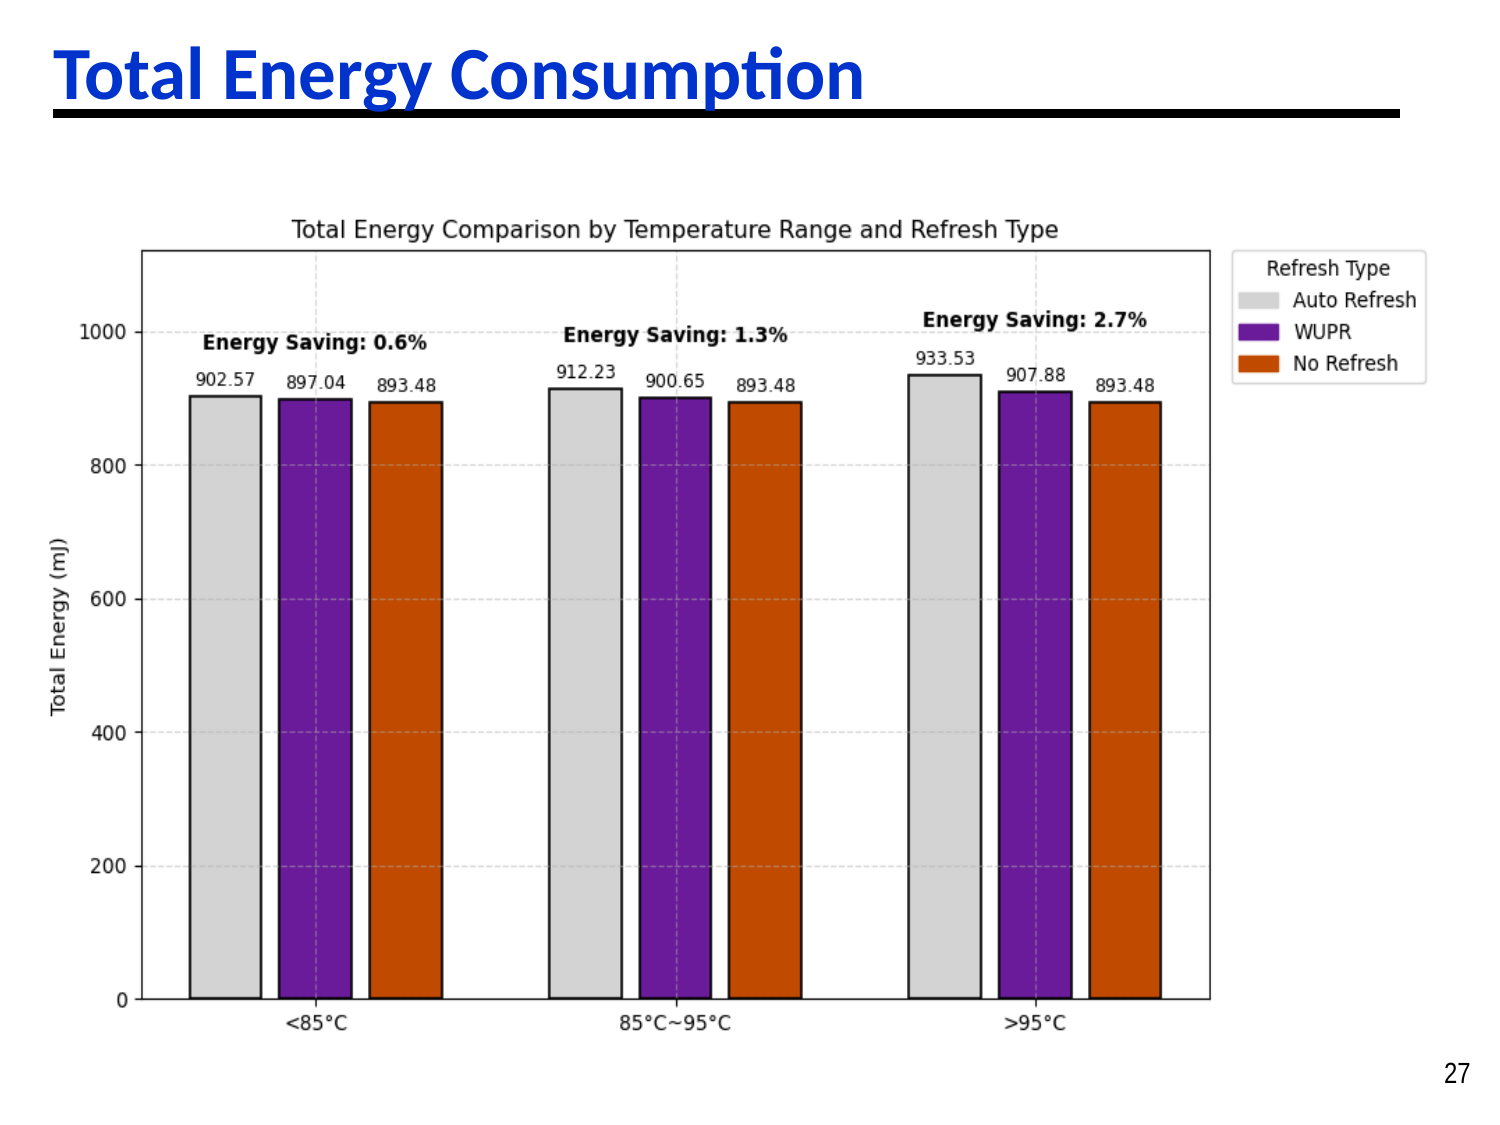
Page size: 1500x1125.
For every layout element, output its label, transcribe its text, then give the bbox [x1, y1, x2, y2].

picture [36, 205, 1438, 1051]
title Total Energy Consumption [53, 16, 1500, 123]
